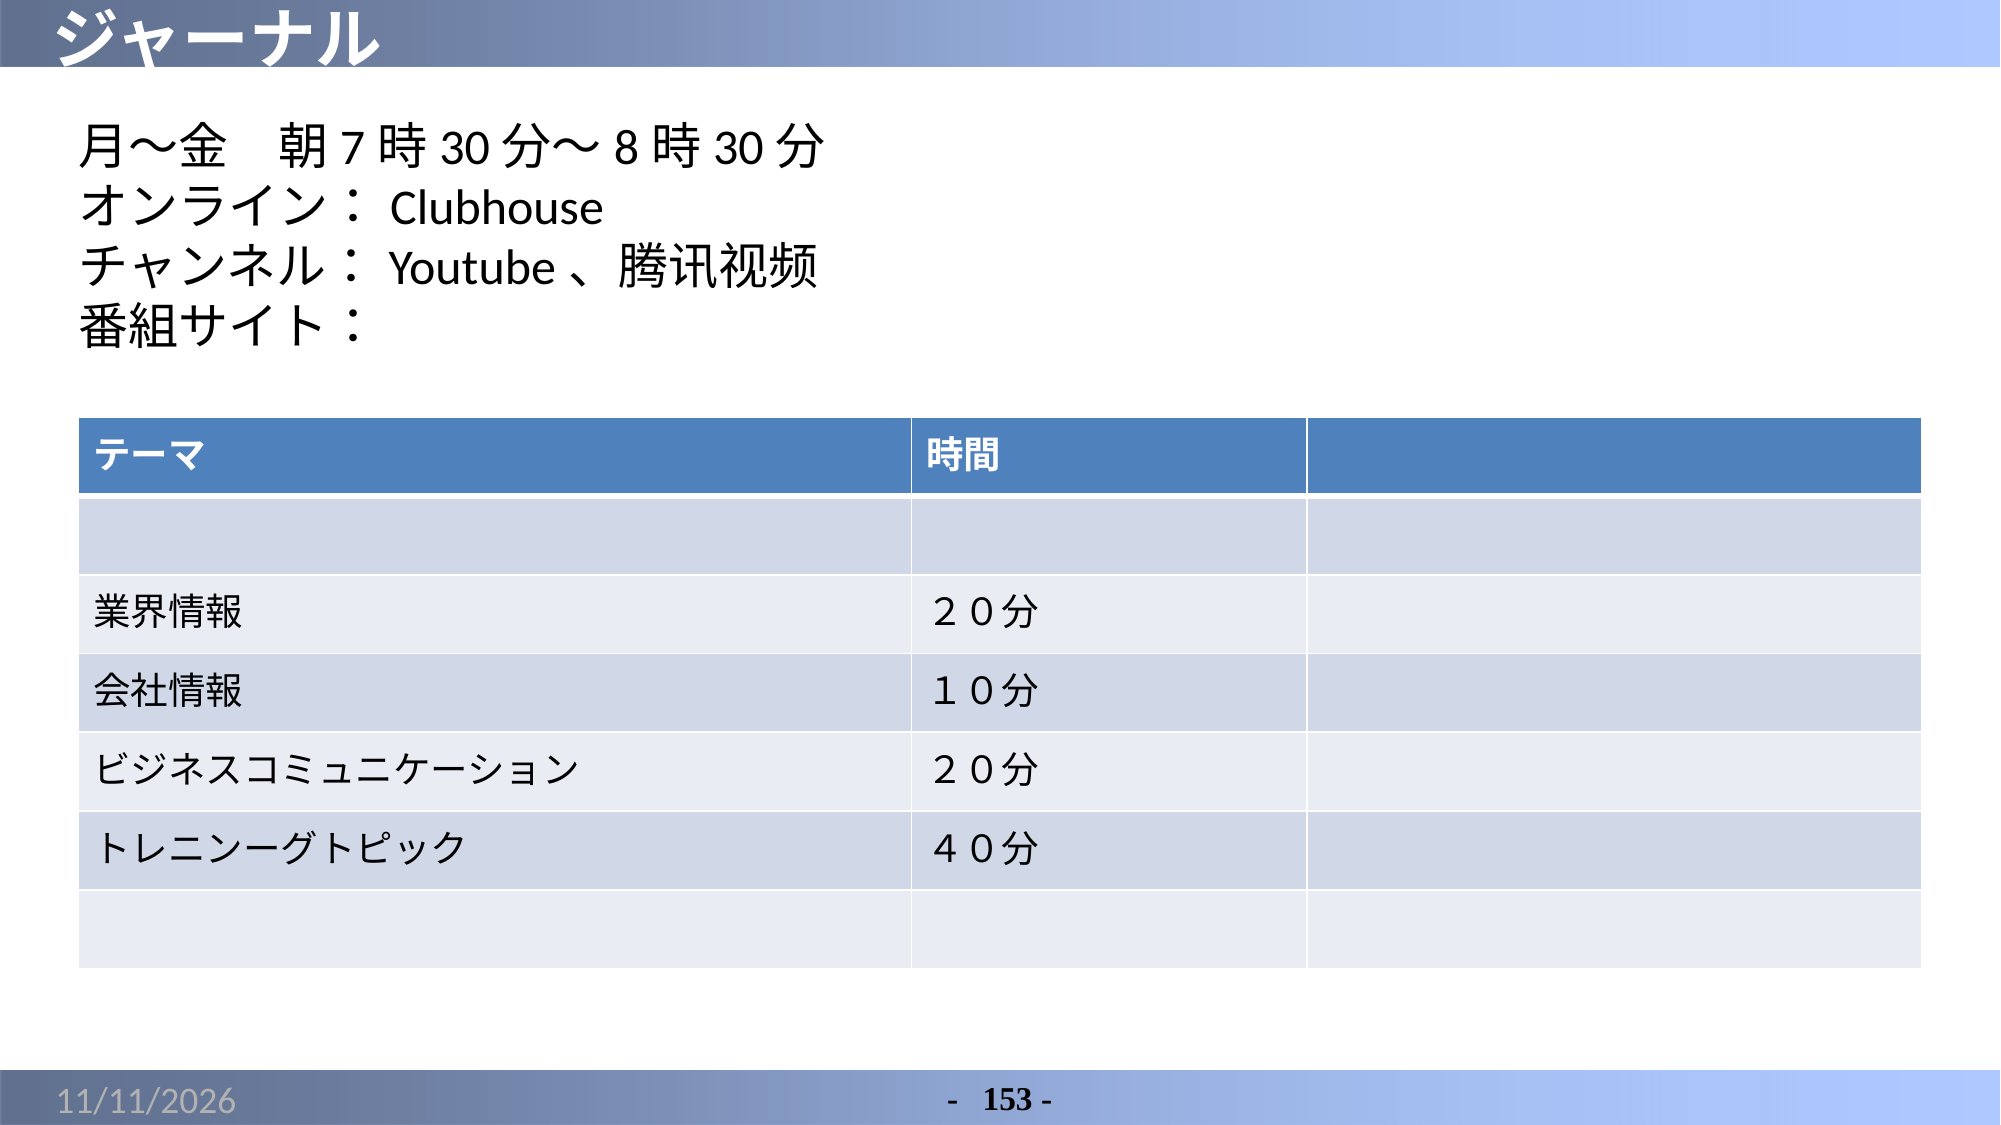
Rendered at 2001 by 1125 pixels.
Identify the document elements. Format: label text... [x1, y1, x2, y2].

table_cell ２０分 [912, 576, 1306, 653]
table_header [1308, 418, 1921, 493]
table_cell [79, 499, 911, 574]
table_cell [1308, 654, 1921, 731]
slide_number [55, 1076, 516, 1122]
table_cell [1308, 576, 1921, 653]
list 月～金 朝7時30分～8時30分 オンライン：Clubhouse チャンネル：Youtube、腾讯视频 番組サイト： [78, 114, 1922, 416]
table_cell [912, 499, 1306, 574]
table_cell １０分 [912, 654, 1306, 731]
table_cell [1308, 733, 1921, 810]
table_header 時間 [912, 418, 1306, 493]
table_cell [1308, 891, 1921, 968]
slide_number - 153 - [934, 1078, 1063, 1117]
table_cell トレニンーグトピック [79, 812, 911, 889]
table_cell [912, 891, 1306, 968]
table_cell ４０分 [912, 812, 1306, 889]
table_cell [1308, 499, 1921, 574]
table_cell 会社情報 [79, 654, 911, 731]
table_cell [79, 891, 911, 968]
table_cell [1308, 812, 1921, 889]
table_cell ２０分 [912, 733, 1306, 810]
table_cell 業界情報 [79, 576, 911, 653]
table_cell ビジネスコミュニケーション [79, 733, 911, 810]
table_header テーマ [79, 418, 911, 493]
title ジャーナル [52, 0, 1946, 78]
